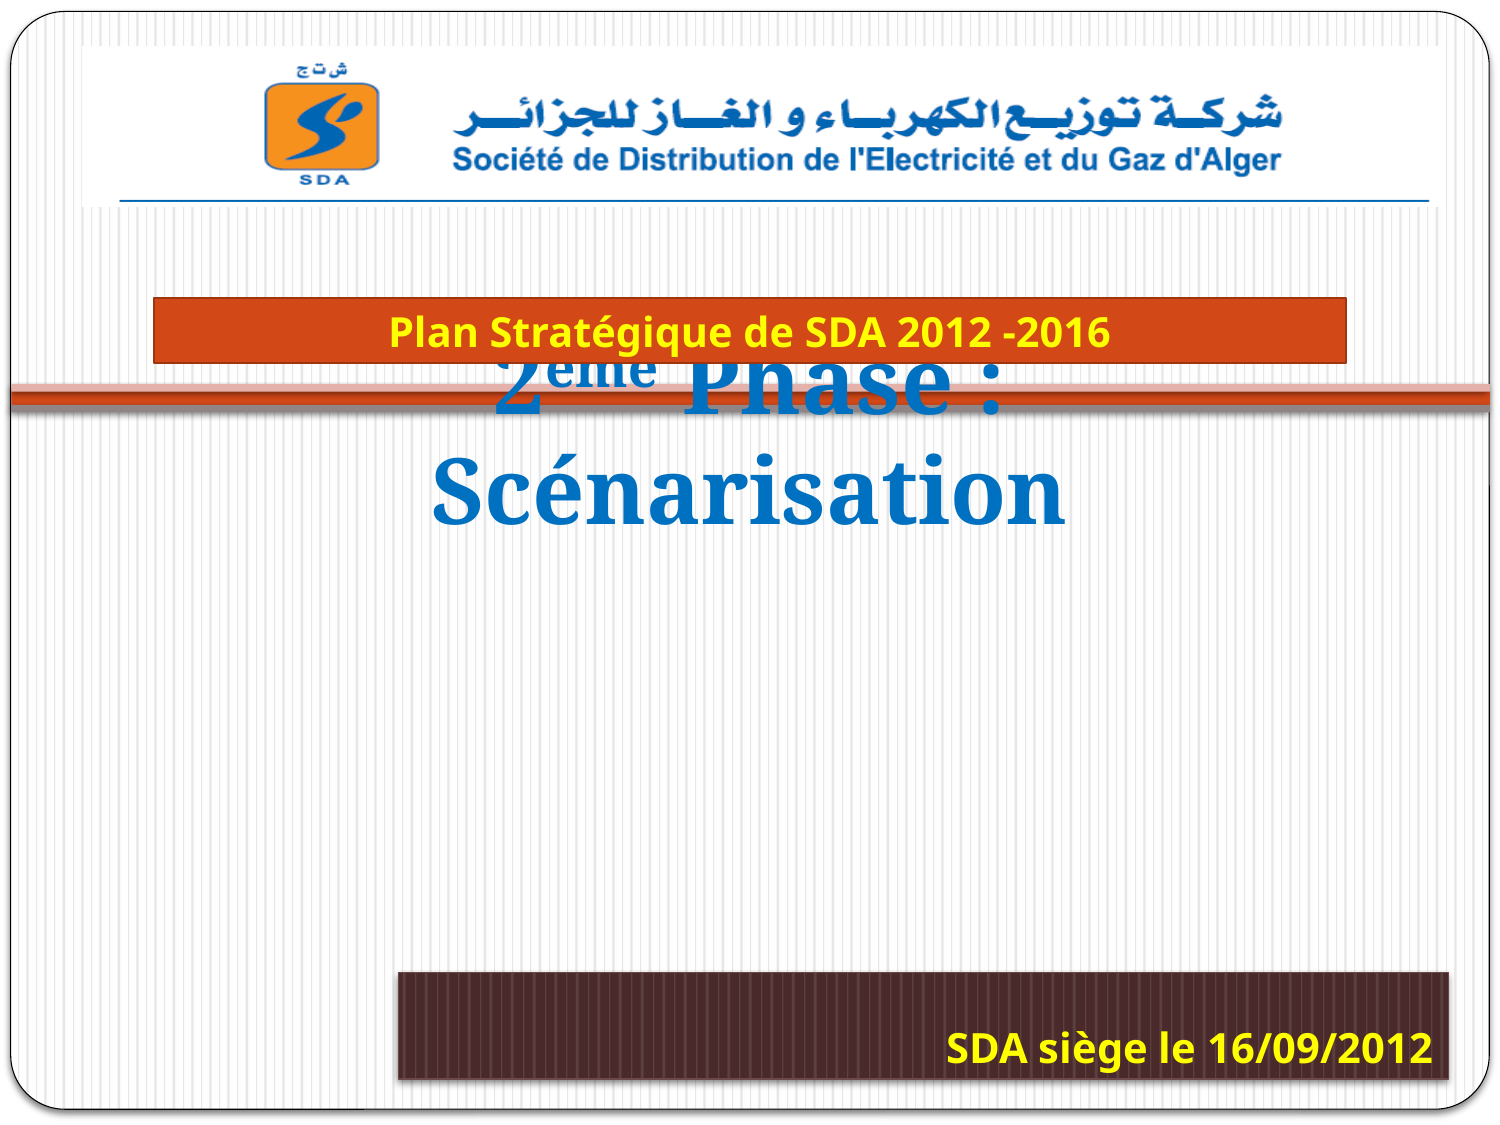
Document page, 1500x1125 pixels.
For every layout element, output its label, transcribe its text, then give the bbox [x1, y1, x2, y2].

text_box SDA siège le 16/09/2012 [398, 972, 1449, 1080]
list Plan Stratégique de SDA 2012 -2016 [153, 297, 1347, 364]
title 2ème Phase : Scénarisation [189, 445, 1311, 668]
picture [81, 46, 1442, 207]
